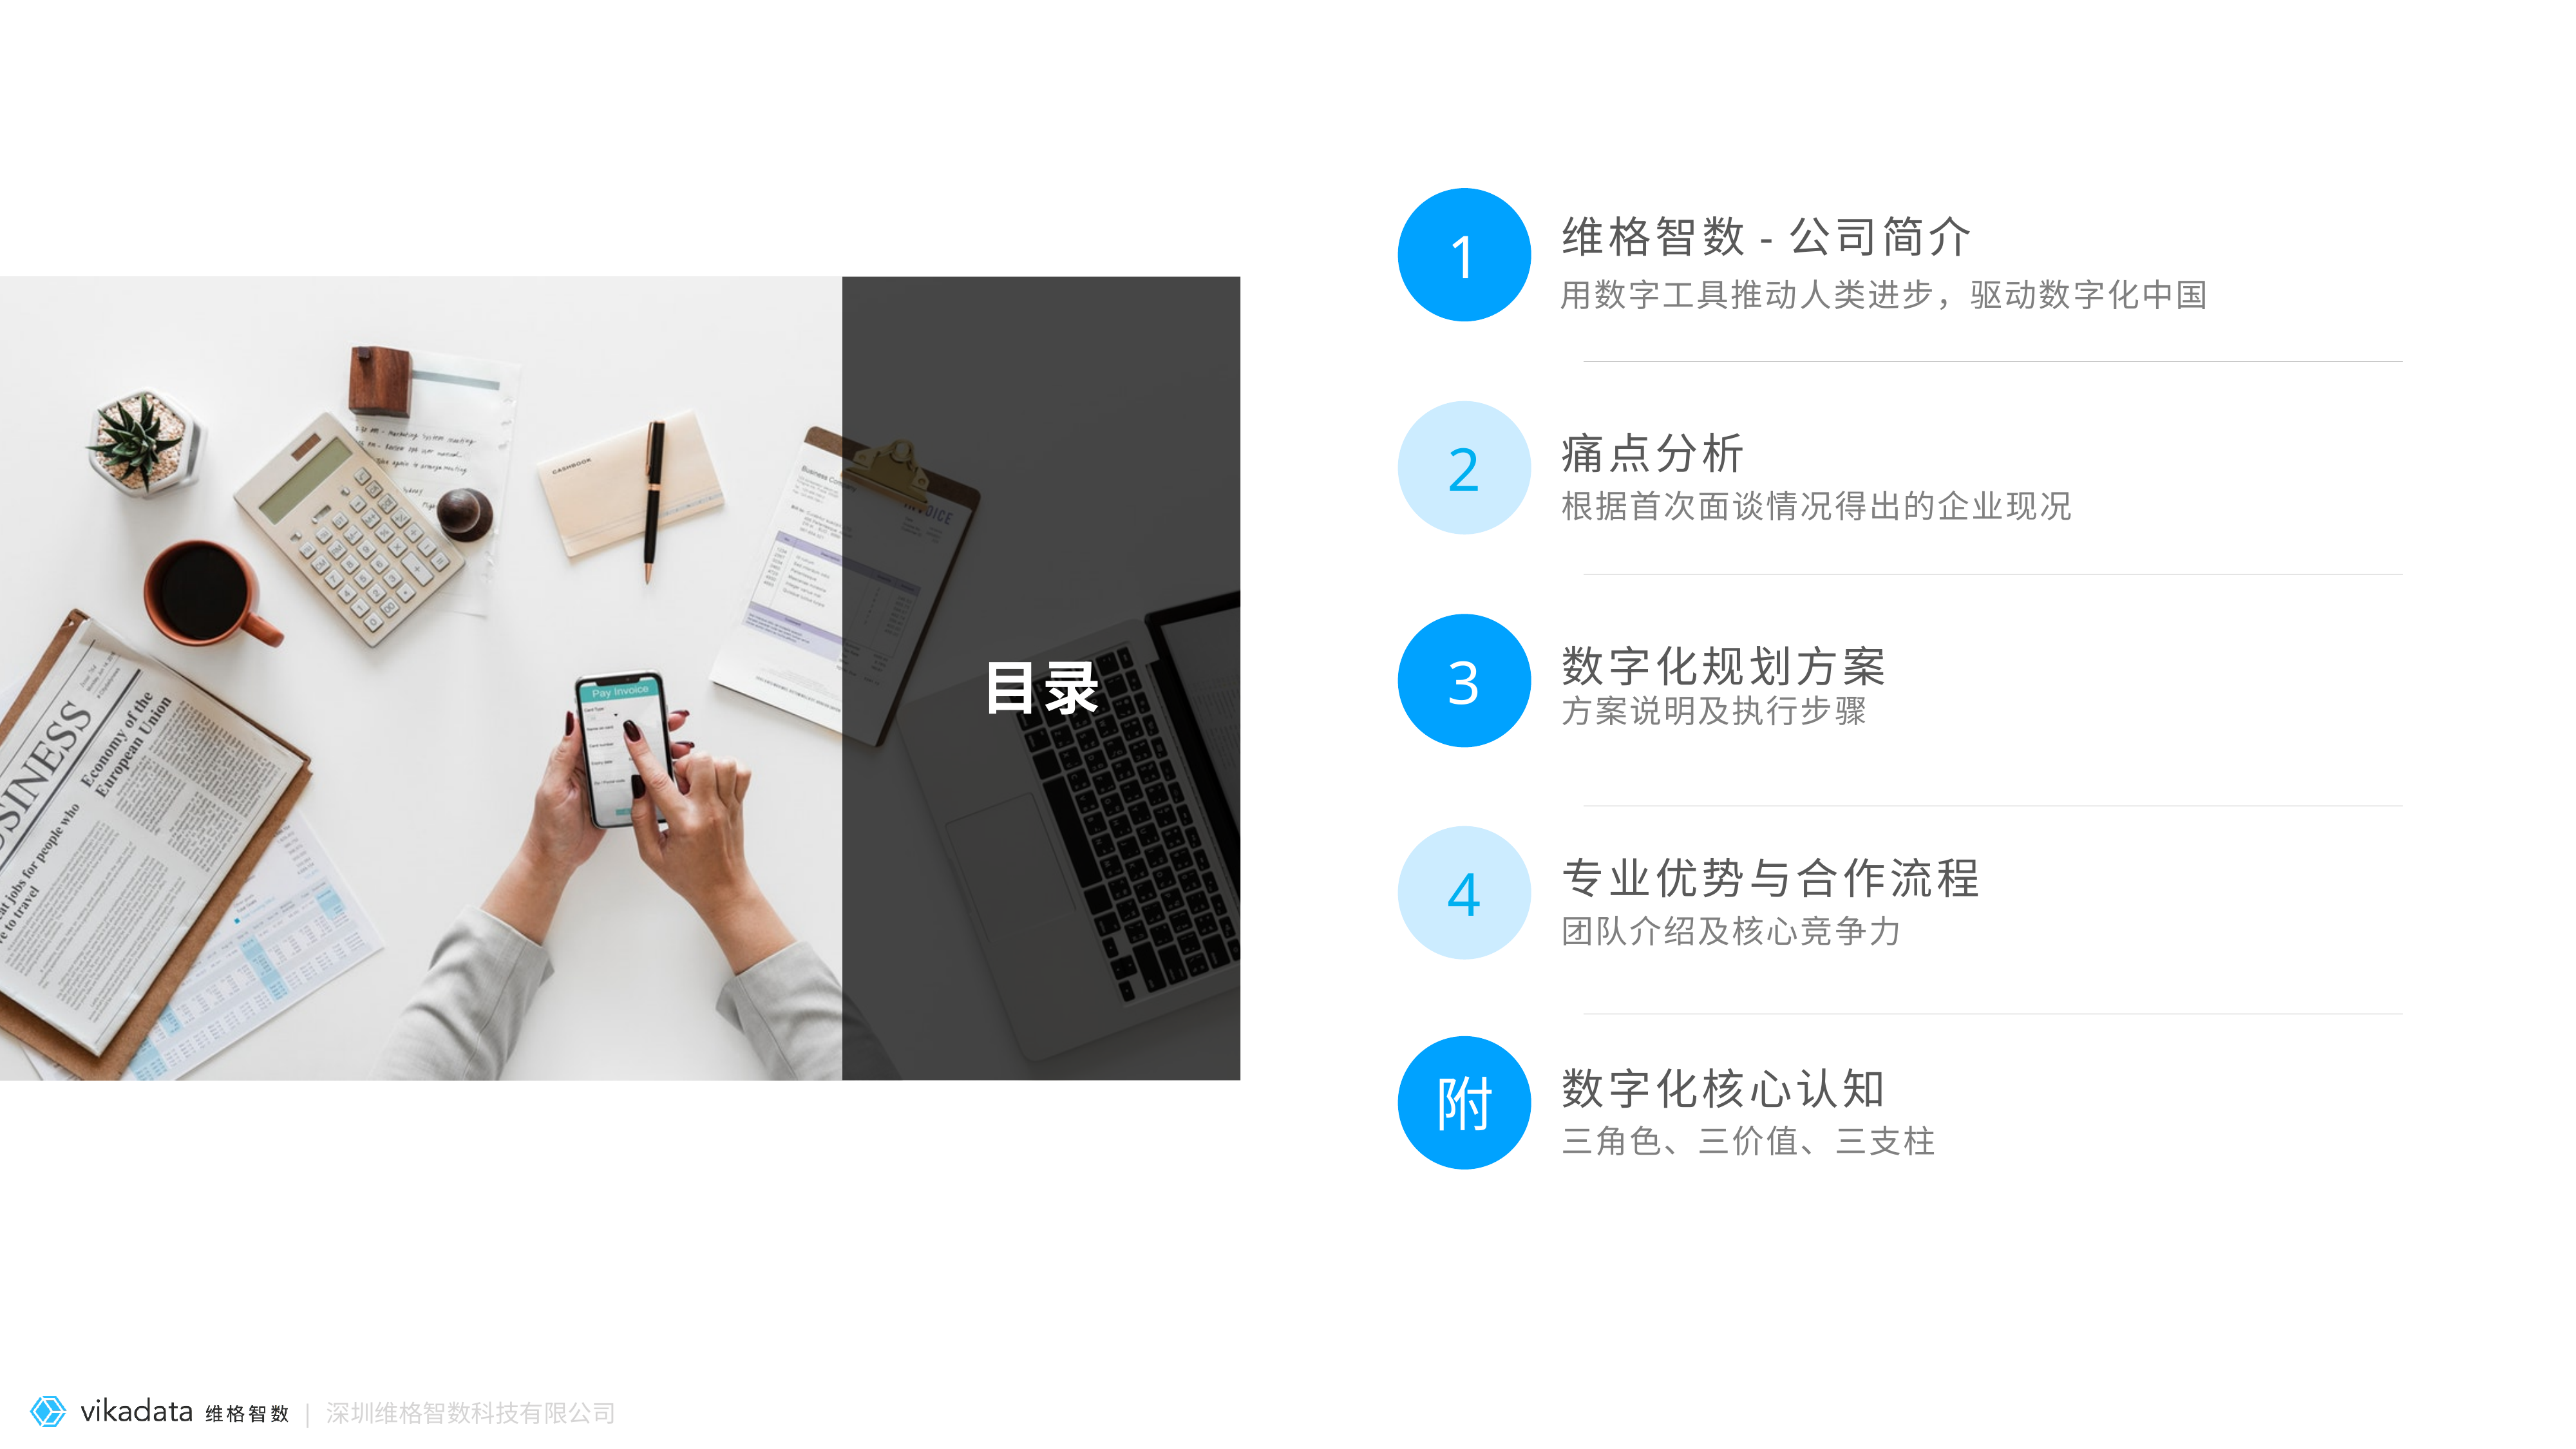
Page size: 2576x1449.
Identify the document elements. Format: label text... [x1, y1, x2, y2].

text_box 专业优势与合作流程 [1560, 803, 2526, 903]
text_box 4 [1440, 849, 1490, 936]
text_box 数字化规划方案 [1560, 591, 2526, 690]
text_box 团队介绍及核心竞争力 [1560, 903, 2526, 982]
picture [12, 1372, 329, 1449]
text_box 维格智数-公司简介 [1560, 187, 2526, 261]
text_box 3 [1440, 638, 1490, 724]
text_box 1 [1440, 211, 1490, 298]
text_box 根据首次面谈情况得出的企业现况 [1560, 478, 2526, 557]
picture [0, 276, 1241, 1081]
text_box 痛点分析 [1560, 378, 2526, 478]
text_box [1397, 613, 1532, 748]
text_box [1397, 1036, 1532, 1170]
text_box 方案说明及执行步骤 [1560, 690, 2526, 770]
text_box 三角色、三价值、三支柱 [1560, 1113, 2526, 1192]
text_box 附 [1427, 1059, 1502, 1146]
text_box [1397, 400, 1532, 535]
text_box 2 [1440, 424, 1490, 511]
text_box 数字化核心认知 [1560, 1014, 2526, 1113]
text_box 用数字工具推动人类进步，驱动数字化中国 [1559, 267, 2525, 322]
text_box [1397, 825, 1532, 960]
text_box [1397, 187, 1532, 322]
